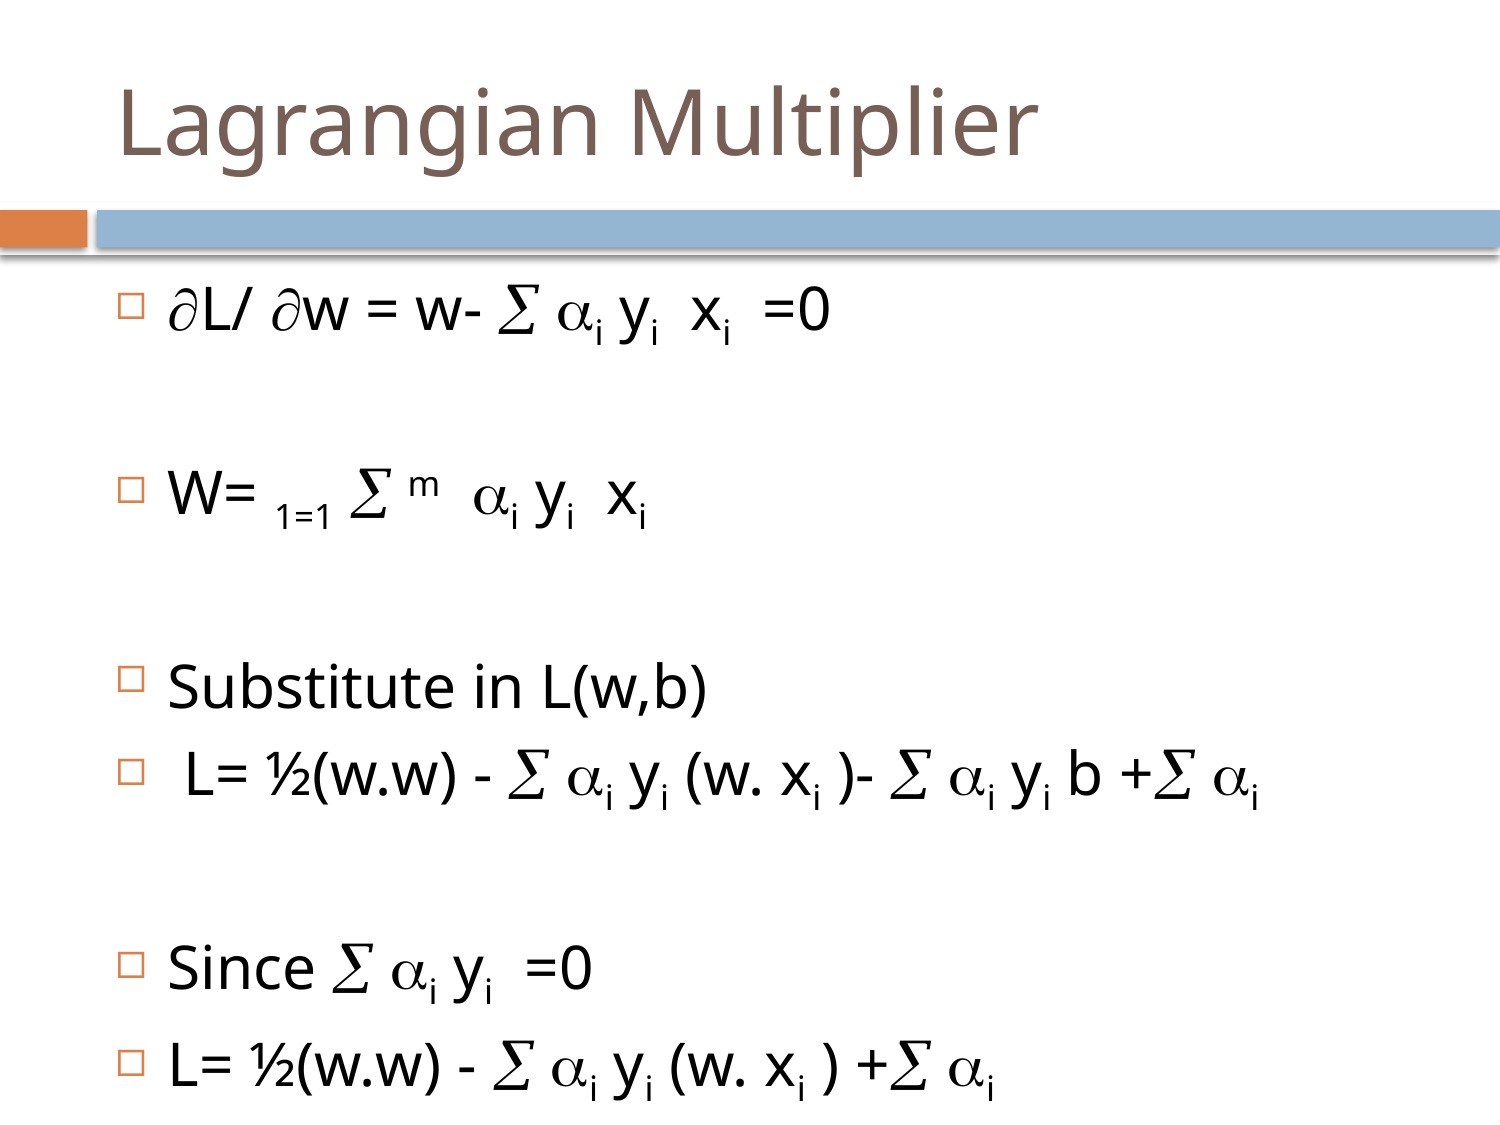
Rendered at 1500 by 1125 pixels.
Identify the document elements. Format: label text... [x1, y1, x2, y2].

list L/ w = w-  i yi xi =0 W= 1=1  m i yi xi Substitute in L(w,b) L= ½(w.w) -  i yi (w. xi )-  i yi b + i Since  i yi =0 L= ½(w.w) -  i yi (w. xi ) + i [100, 262, 1438, 1063]
title Lagrangian Multiplier [100, 37, 1438, 200]
